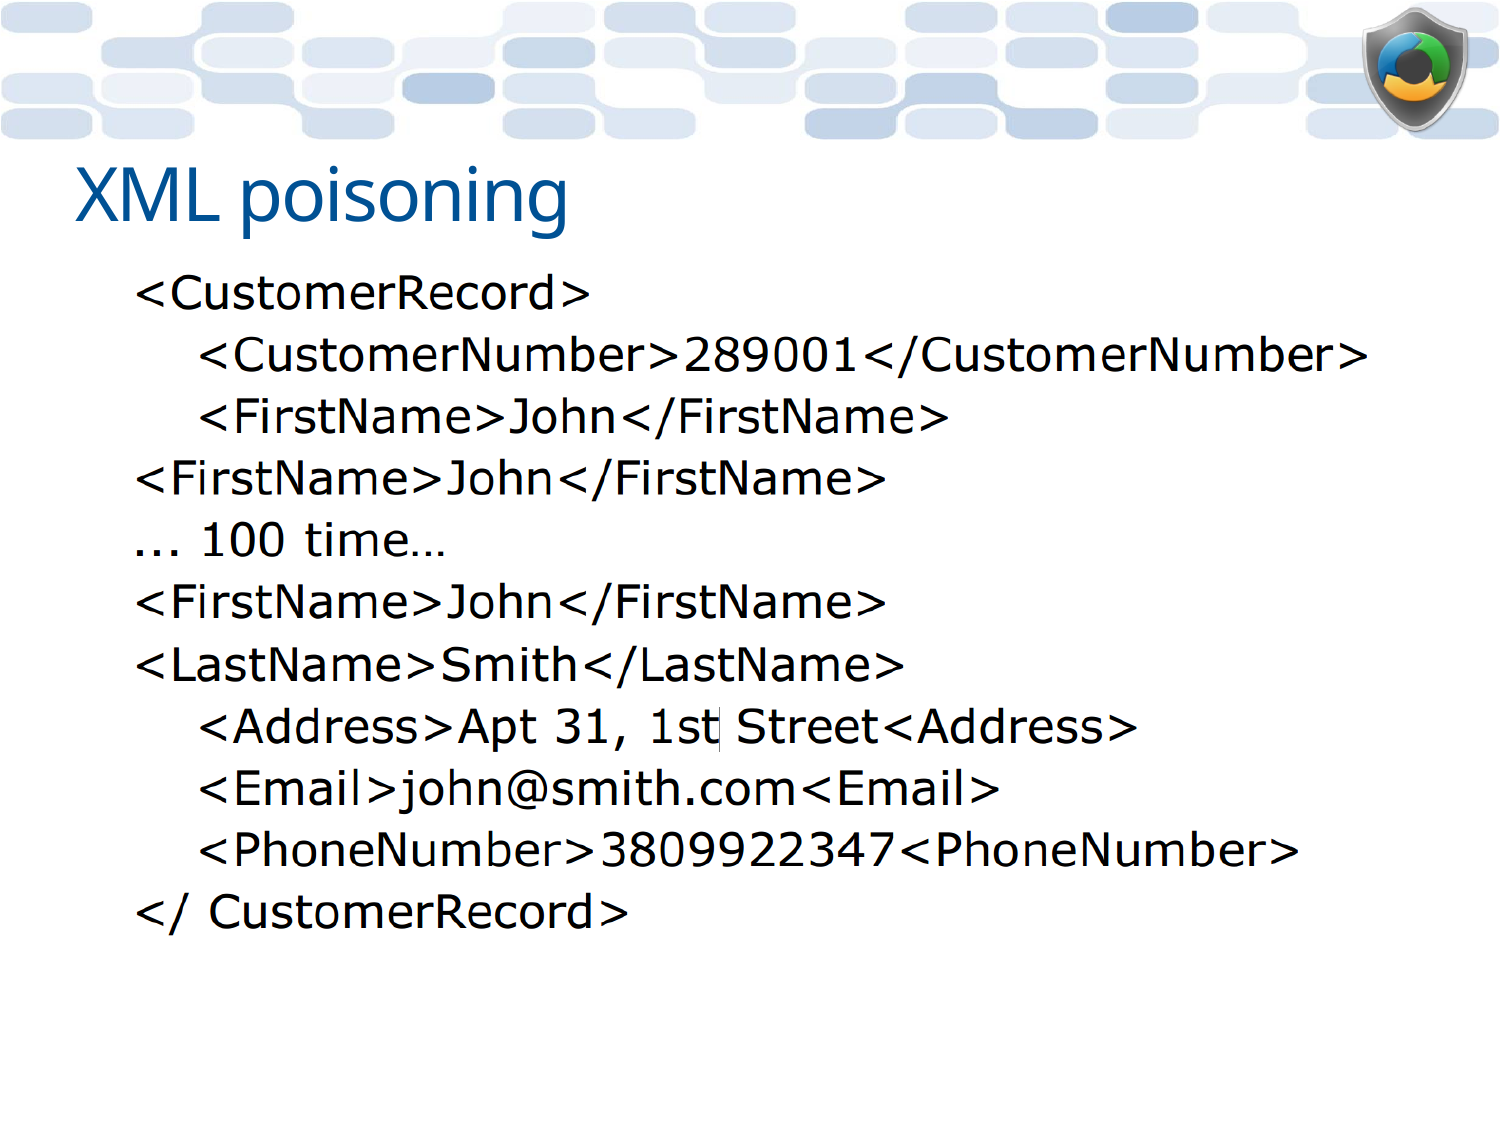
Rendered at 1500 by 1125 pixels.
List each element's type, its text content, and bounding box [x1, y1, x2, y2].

title XML poisoning [75, 146, 1425, 238]
picture [0, 0, 1500, 140]
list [106, 261, 1392, 961]
